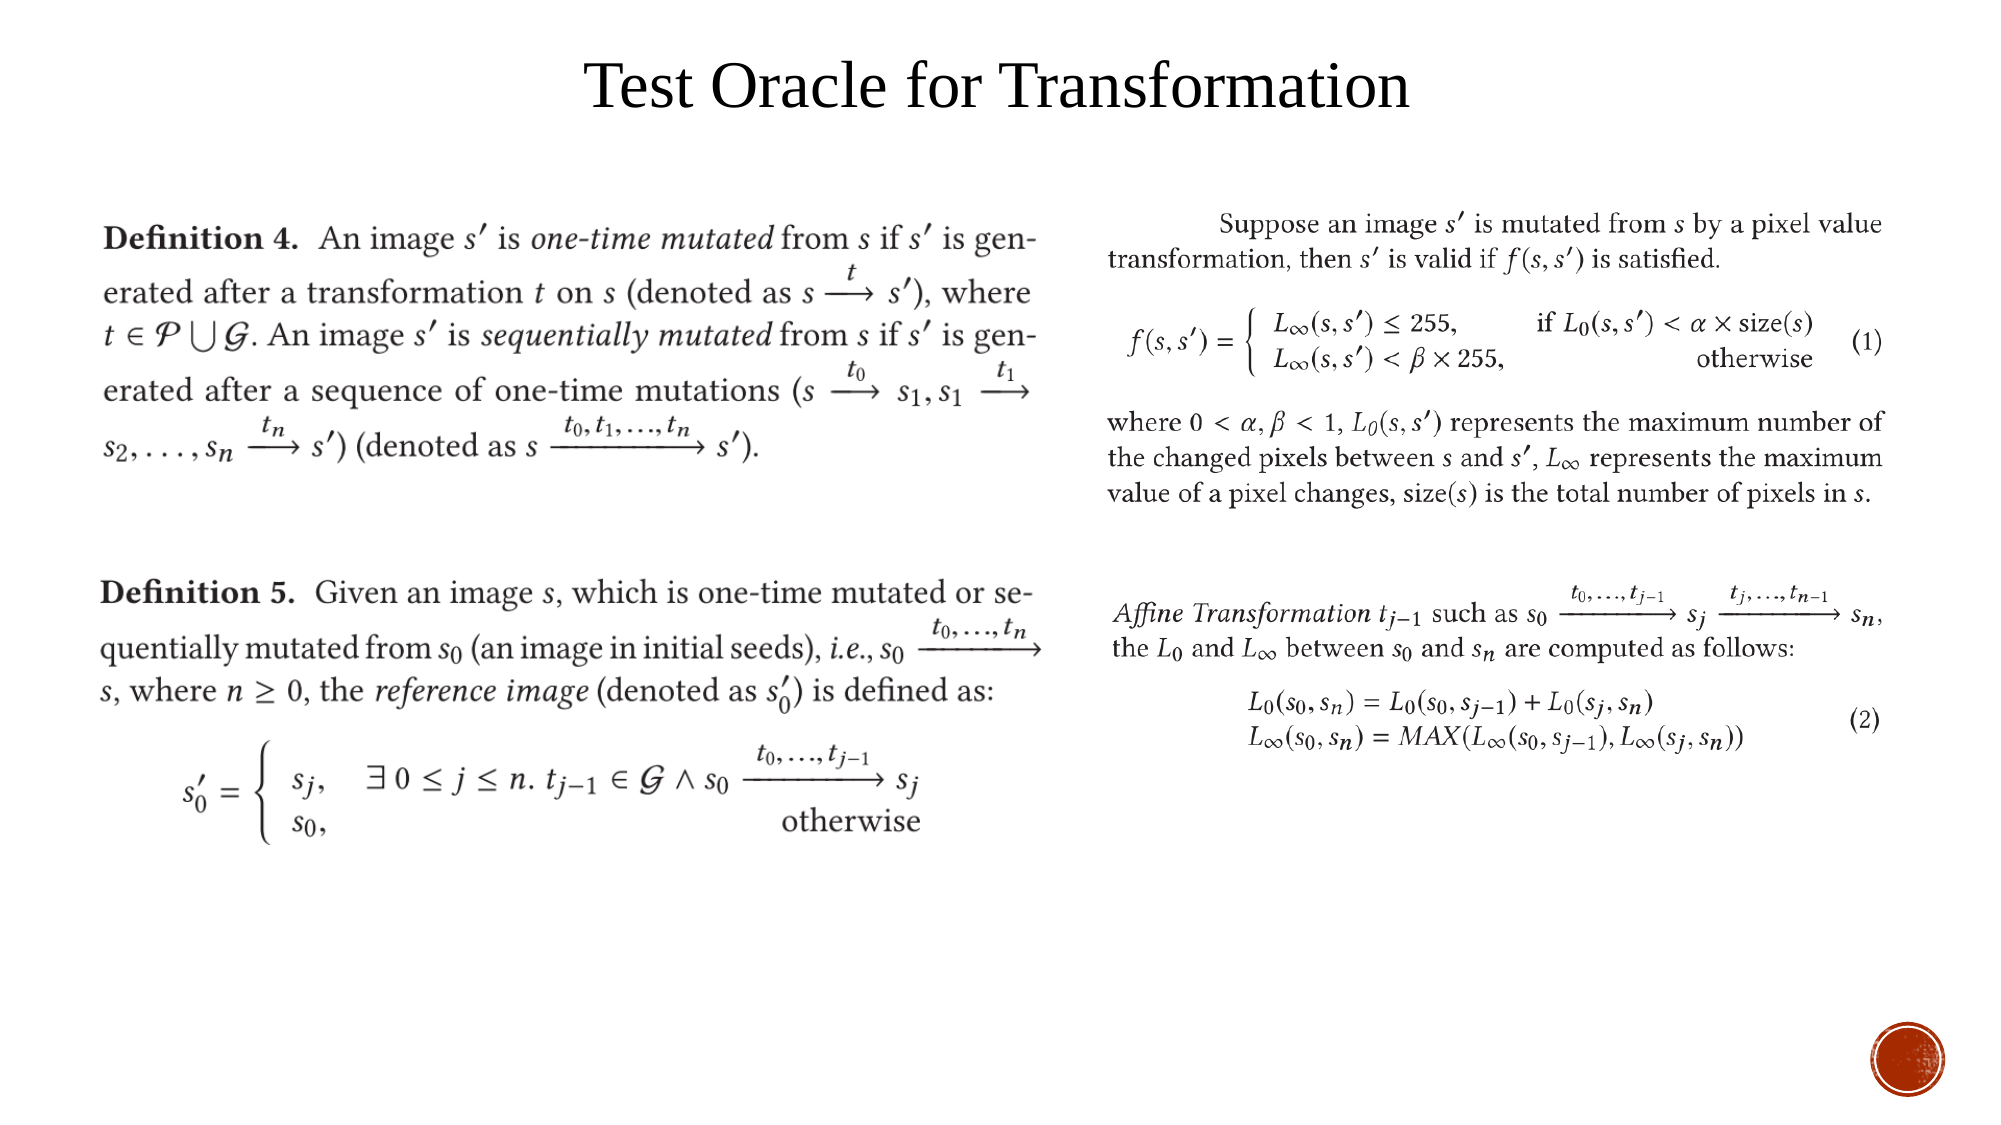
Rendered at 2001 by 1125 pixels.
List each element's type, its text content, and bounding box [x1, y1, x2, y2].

picture [1101, 579, 1893, 764]
picture [87, 560, 1069, 868]
text_box Test Oracle for Transformation [221, 33, 1776, 129]
picture [1101, 207, 1893, 512]
picture [87, 204, 1061, 491]
